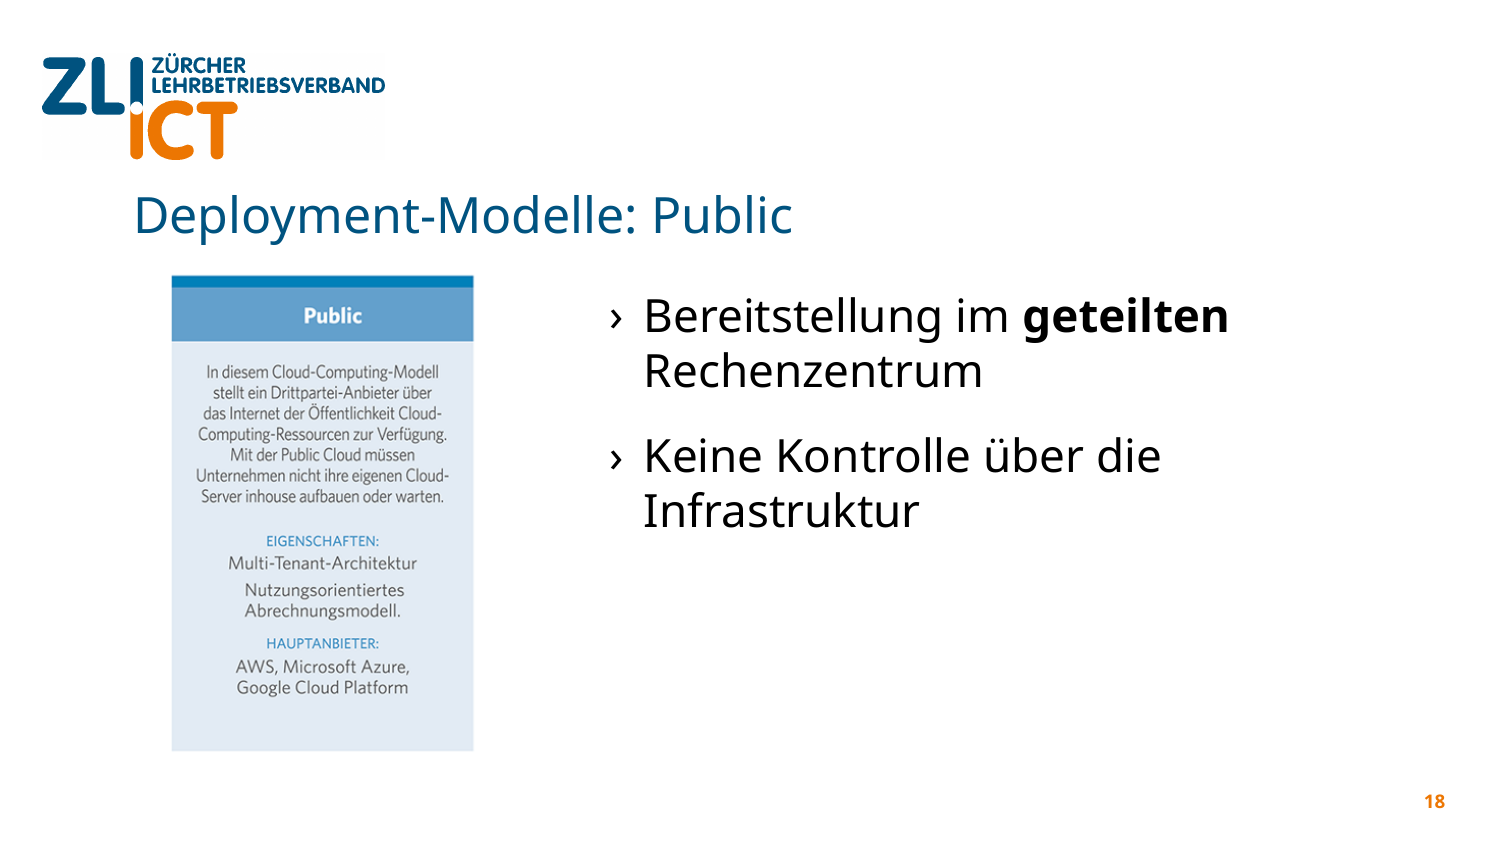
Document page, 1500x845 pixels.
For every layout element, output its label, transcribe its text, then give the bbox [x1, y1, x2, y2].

picture [159, 259, 491, 783]
text_box Bereitstellung im geteilten Rechenzentrum Keine Kontrolle über die Infrastruktur [596, 280, 1459, 769]
slide_number 18 [1108, 782, 1459, 828]
title Deployment-Modelle: Public [121, 177, 1459, 246]
picture [42, 53, 385, 160]
